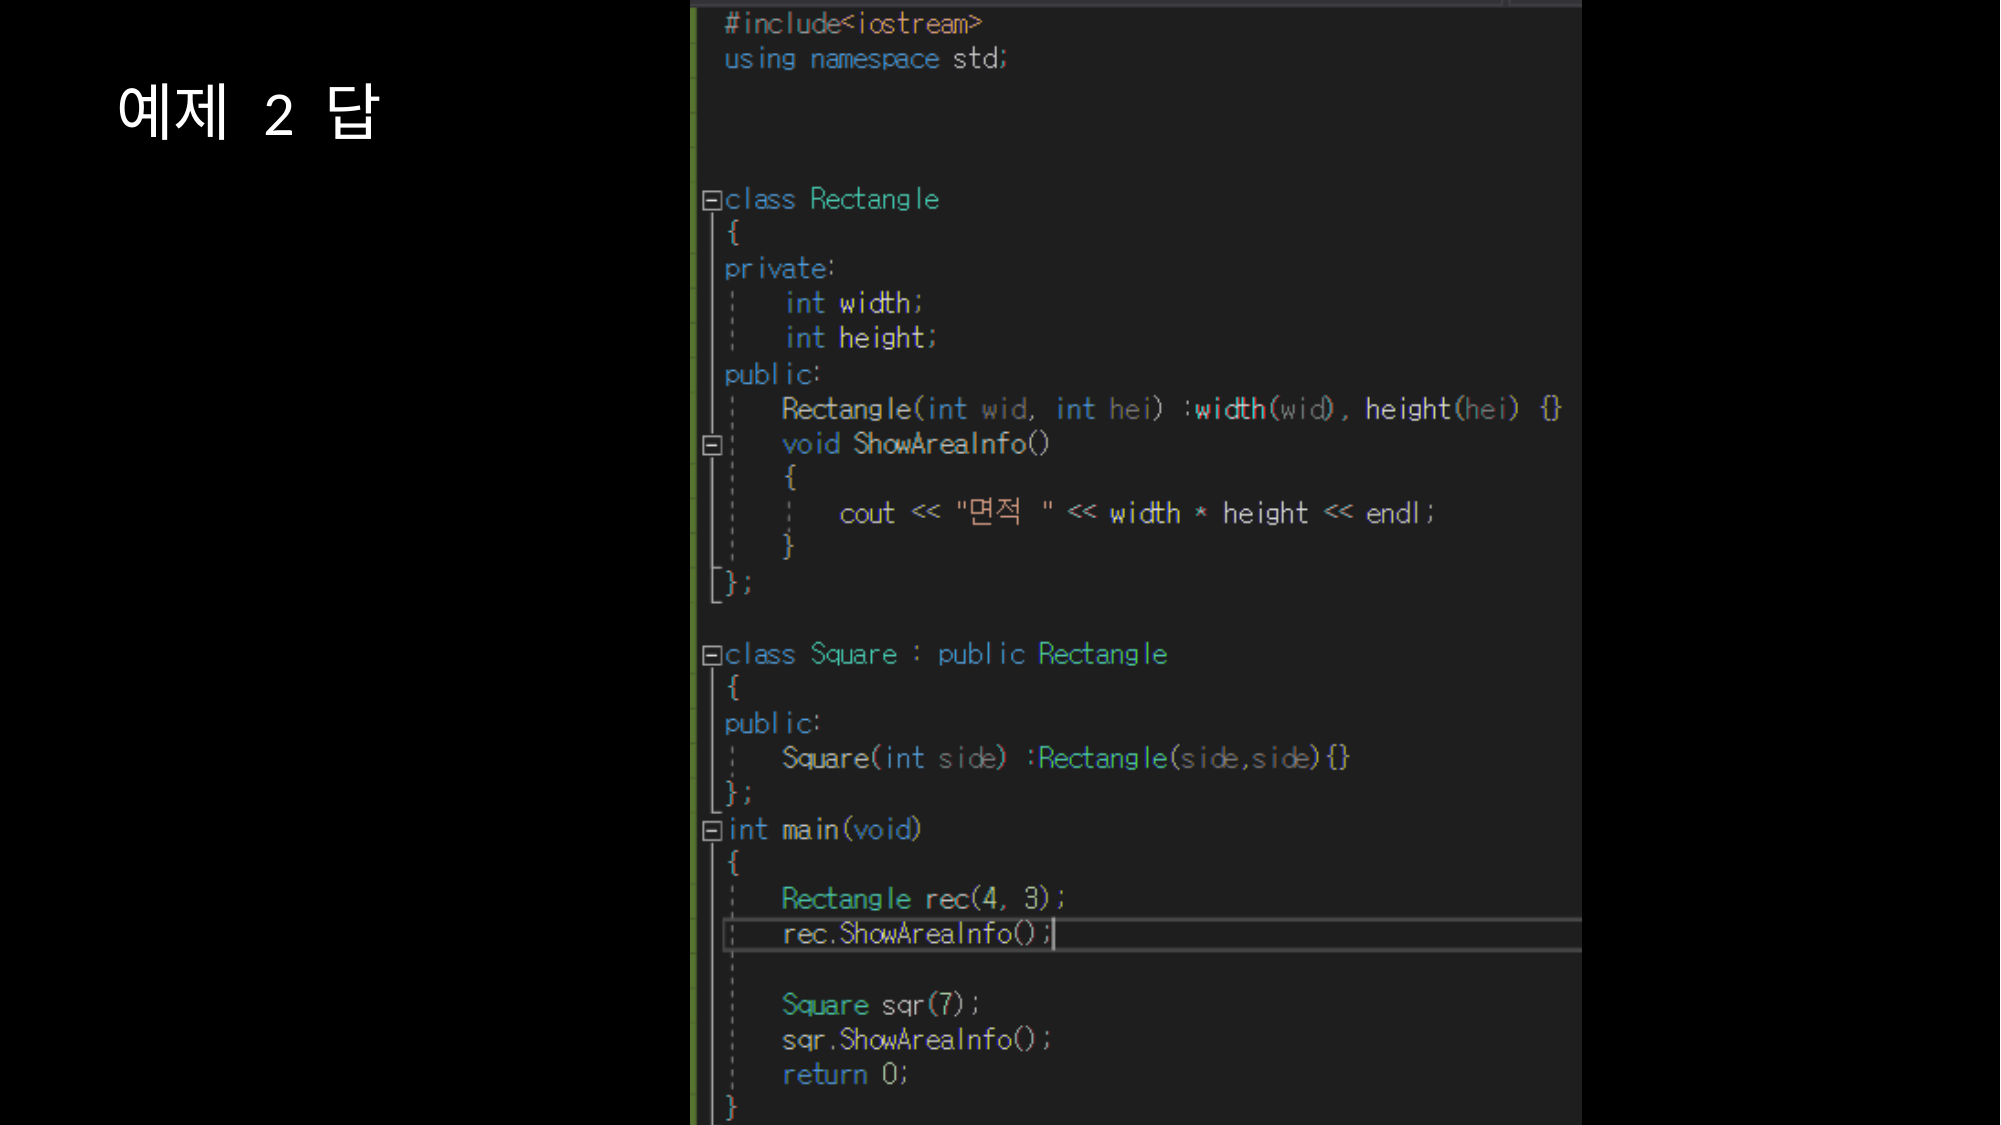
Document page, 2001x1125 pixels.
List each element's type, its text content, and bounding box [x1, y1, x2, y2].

text_box 예제 2 답 [0, 65, 690, 156]
picture [690, 0, 1582, 1125]
